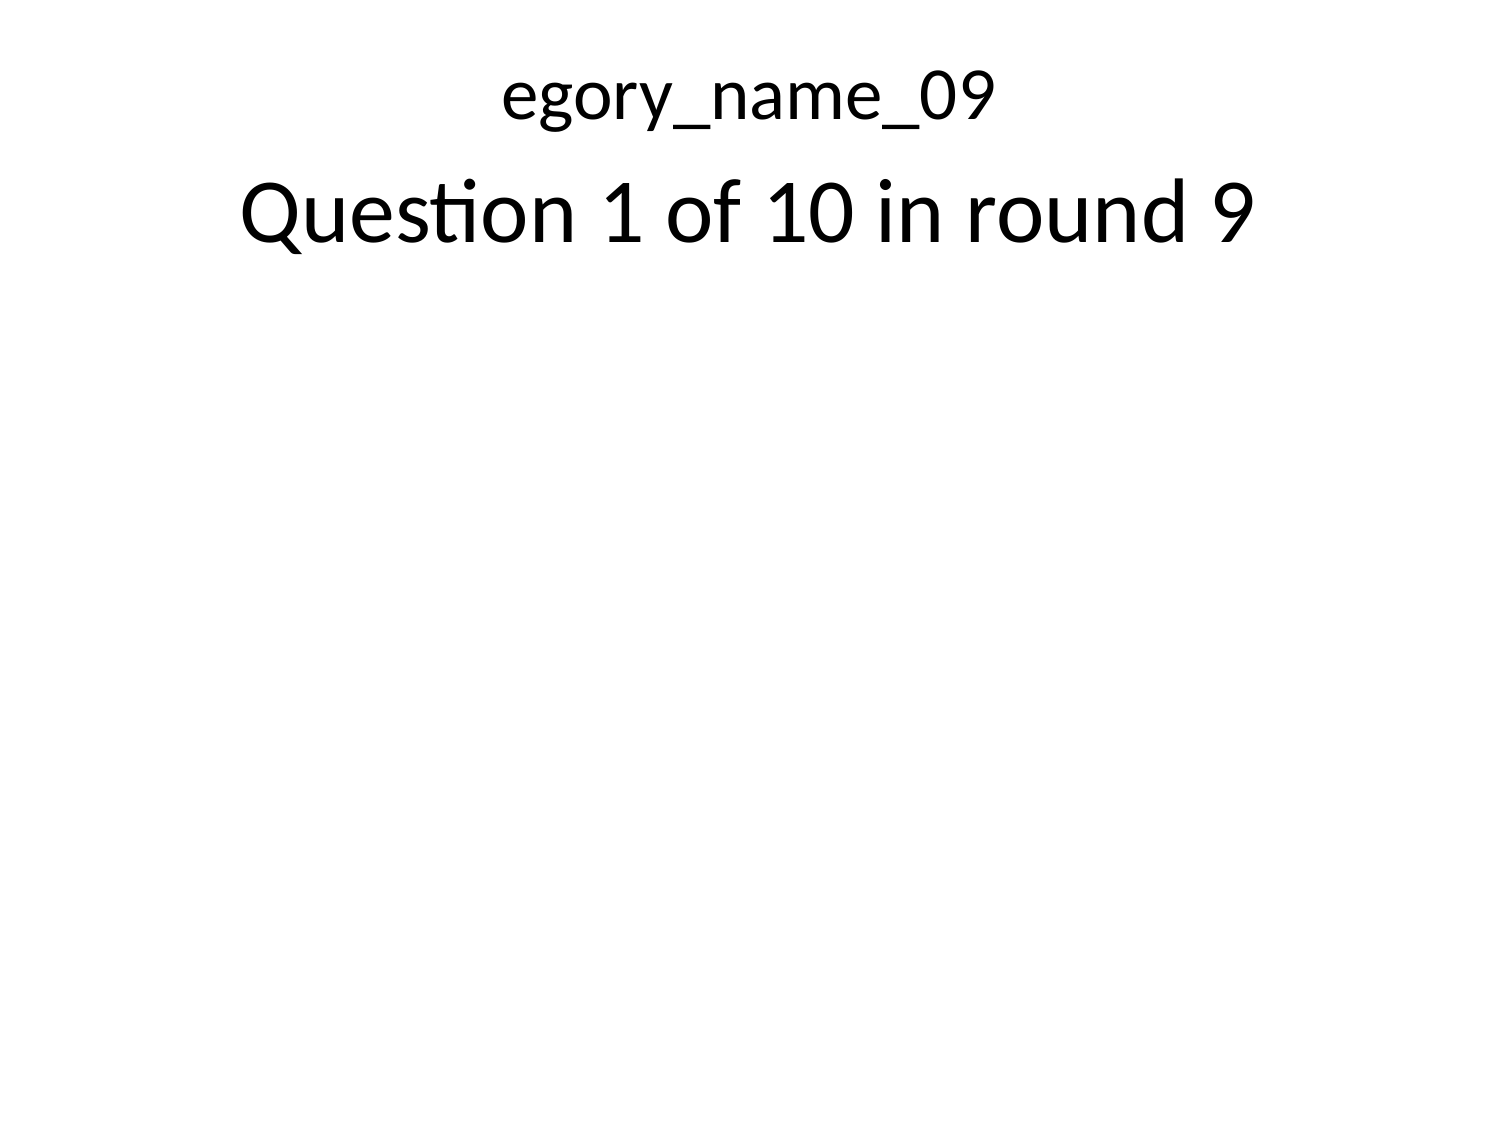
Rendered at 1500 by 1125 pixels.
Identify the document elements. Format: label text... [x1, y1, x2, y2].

text_box Question 1 of 10 in round 9 [35, 143, 1463, 765]
text_box egory_name_09 [35, 37, 1463, 143]
